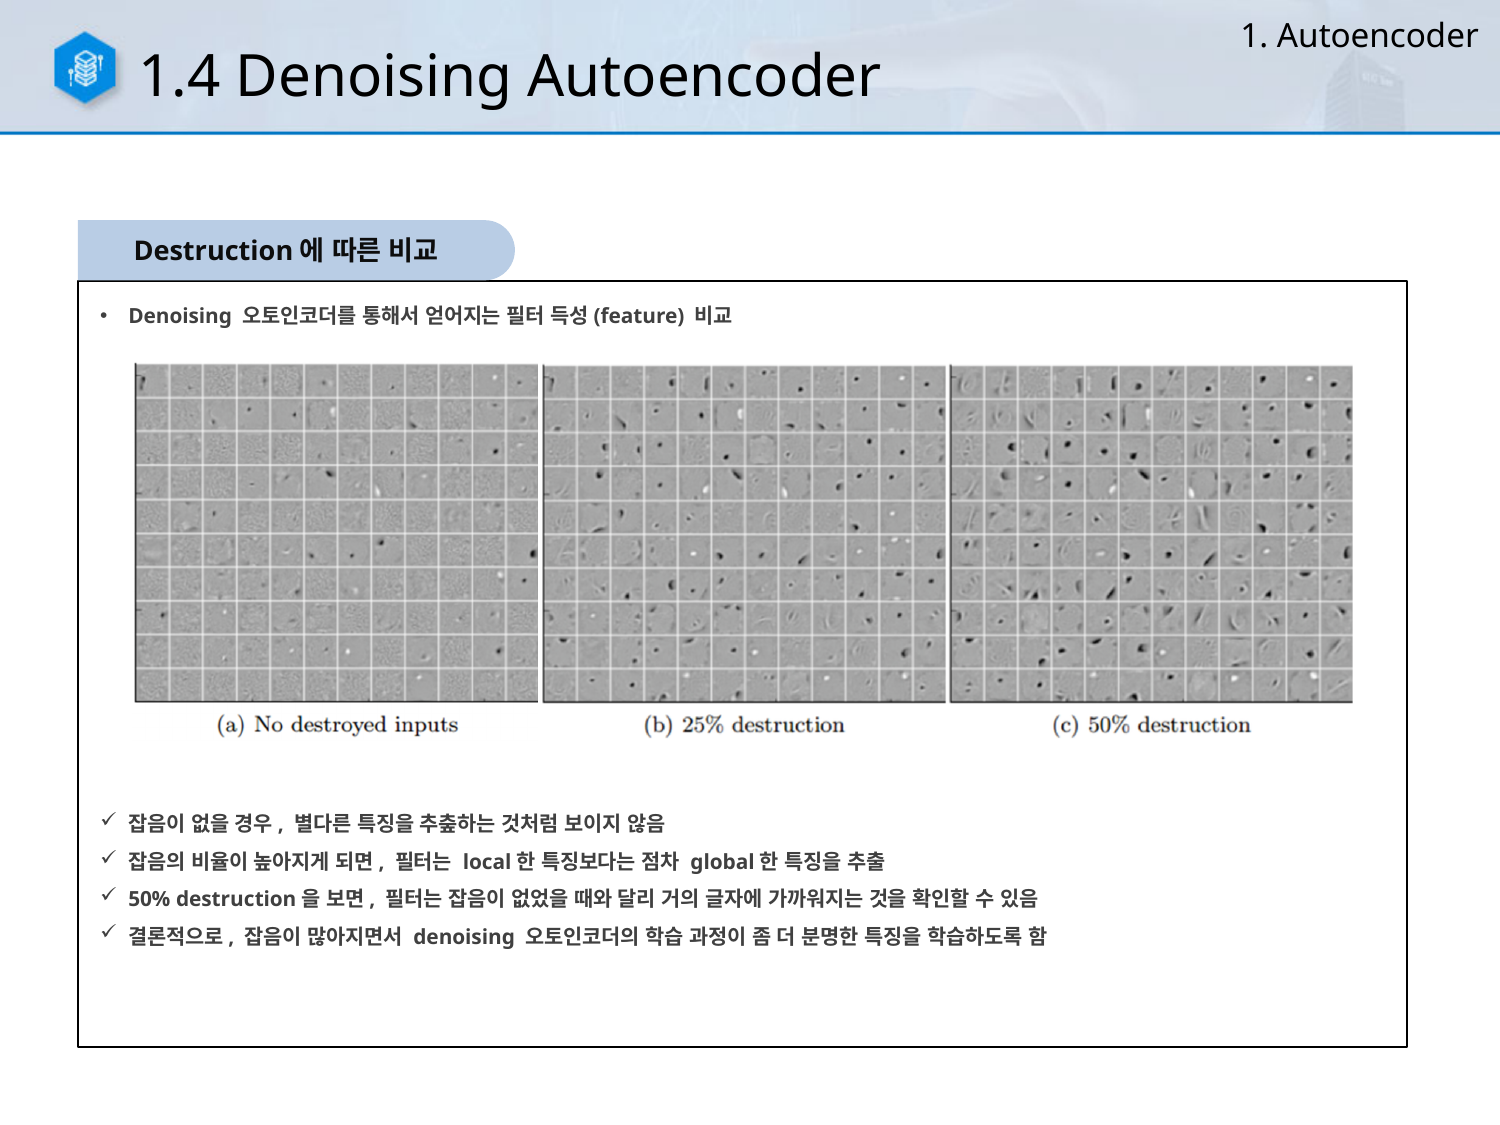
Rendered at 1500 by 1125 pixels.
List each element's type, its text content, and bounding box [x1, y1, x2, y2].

text_box 잡음이 없을 경우, 별다른 특징을 추춮하는 것처럼 보이지 않음 잡음의 비율이 높아지게 되면, 필터는 local한 특징보다는 점차 global한 특징을 추출 50% destruction을 보면, 필터는 잡음이 없었을 때와 달리 거의 글자에 가까워지는 것을 확인할 수 있음 결론적으로, 잡음이 많아지면서 denoising 오토인코더의 학습 과정이 좀 더 분명한 특징을 학습하도록 함 [100, 798, 1388, 949]
text_box 1. Autoencoder [1009, 7, 1495, 55]
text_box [131, 360, 1353, 741]
text_box [77, 281, 1408, 1047]
text_box 1.4 Denoising Autoencoder [123, 31, 1247, 117]
picture [0, 0, 1500, 1125]
text_box Denoising 오토인코더를 통해서 얻어지는 필터 득성(feature) 비교 [100, 290, 1388, 329]
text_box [77, 219, 516, 281]
